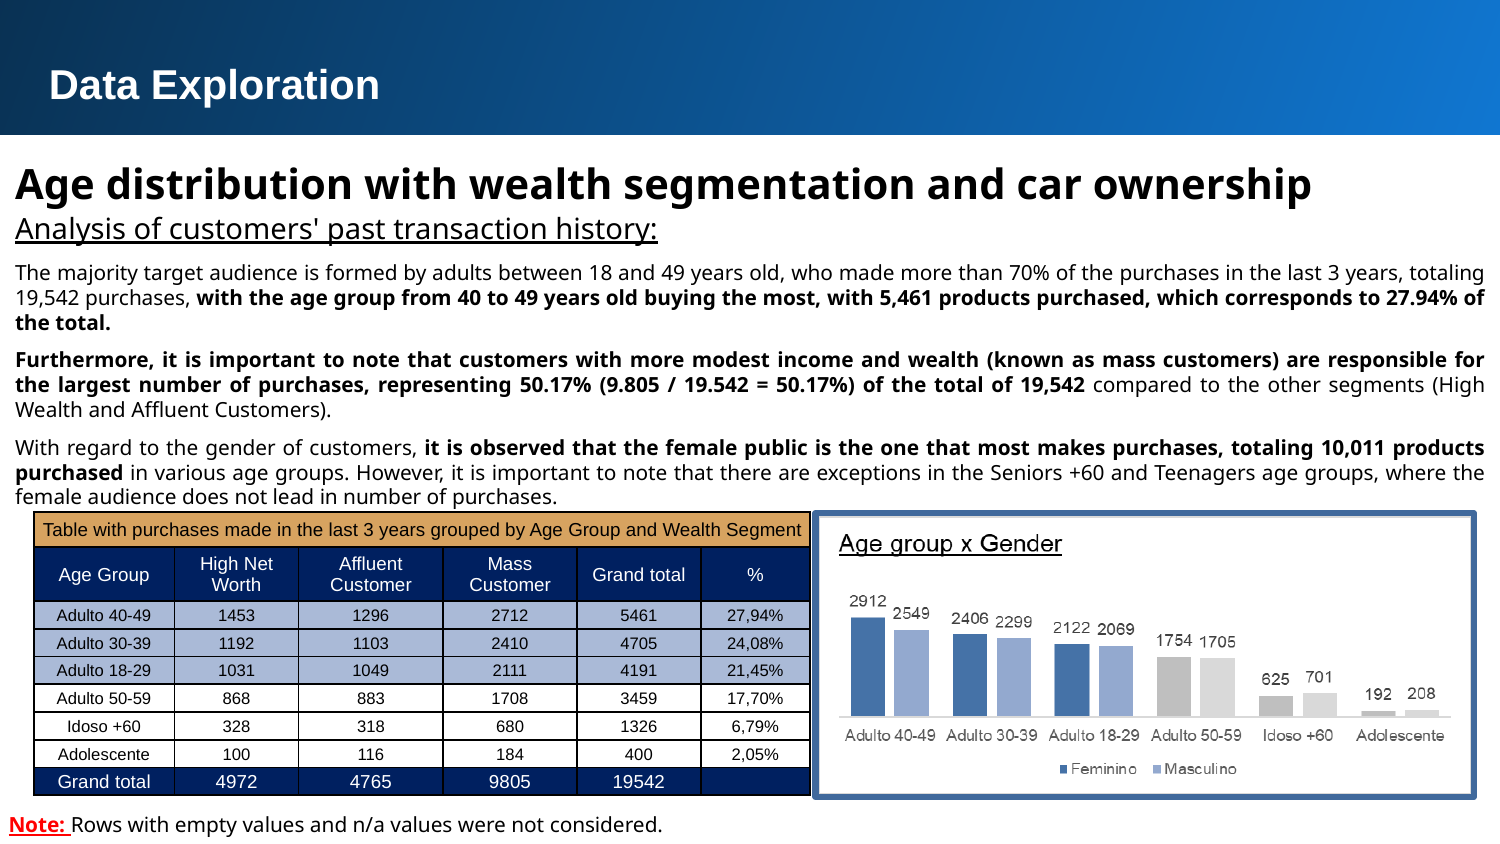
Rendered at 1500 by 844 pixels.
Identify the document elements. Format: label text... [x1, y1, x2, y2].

table_cell 4765 [299, 768, 442, 794]
table_cell 4972 [175, 768, 298, 794]
table_cell Affluent Customer [299, 548, 442, 600]
table_cell 1049 [299, 657, 442, 683]
table_cell 4705 [578, 630, 700, 656]
table_cell 1031 [175, 657, 298, 683]
table_cell 184 [444, 741, 576, 767]
table_cell 400 [578, 741, 700, 767]
table_cell 328 [175, 713, 298, 739]
table_cell 680 [444, 713, 576, 739]
text_box Data Exploration [33, 43, 1439, 124]
table_cell 100 [175, 741, 298, 767]
table_cell 27,94% [702, 602, 809, 628]
table_cell 3459 [578, 685, 700, 711]
table_cell 868 [175, 685, 298, 711]
table_cell 2712 [444, 602, 576, 628]
table_cell Adulto 40-49 [35, 602, 174, 628]
table_cell 6,79% [702, 713, 809, 739]
text_box [0, 0, 1500, 135]
table_cell % [702, 548, 809, 600]
table_cell High Net Worth [175, 548, 298, 600]
table_cell Grand total [578, 548, 700, 600]
table_cell Mass Customer [444, 548, 576, 600]
table_cell Idoso +60 [35, 713, 174, 739]
table_cell 1708 [444, 685, 576, 711]
table_cell Adolescente [35, 741, 174, 767]
text_box Note: Rows with empty values ​​and n/a values ​​were not considered. [1, 804, 800, 844]
table_cell 9805 [444, 768, 576, 794]
table_cell 4191 [578, 657, 700, 683]
table_cell Age Group [35, 548, 174, 600]
table_cell Adulto 50-59 [35, 685, 174, 711]
table_cell 2,05% [702, 741, 809, 767]
picture [818, 515, 1471, 795]
table_cell 17,70% [702, 685, 809, 711]
table_cell 116 [299, 741, 442, 767]
table_cell 1192 [175, 630, 298, 656]
table_cell 318 [299, 713, 442, 739]
table_cell 2410 [444, 630, 576, 656]
table_cell Grand total [35, 768, 174, 794]
table_cell 1453 [175, 602, 298, 628]
table_cell Adulto 18-29 [35, 657, 174, 683]
text_box Age distribution with wealth segmentation and car ownership [0, 135, 1500, 218]
table_header Table with purchases made in the last 3 years grouped by Age Group and Wealth Segment [35, 513, 809, 546]
text_box Analysis of customers' past transaction history: The majority target audience is formed by adults between 18 and 49 years old, who made more than 70% of the purchases in the last 3 years, totaling 19,542 purchases, with the age group from 40 to 49 years old buying the most, with 5,461 products purchased, which corresponds to 27.94% of the total. Furthermore, it is important to note that customers with more modest income and wealth (known as mass customers) are responsible for the largest number of purchases, representing 50.17% (9.805 / 19.542 = 50.17%) of the total of 19,542 compared to the other segments (High Wealth and Affluent Customers). With regard to the gender of customers, it is observed that the female public is the one that most makes purchases, totaling 10,011 products purchased in various age groups. However, it is important to note that there are exceptions in the Seniors +60 and Teenagers age groups, where the female audience does not lead in number of purchases. [0, 218, 1500, 496]
table_cell Adulto 30-39 [35, 630, 174, 656]
table_cell 883 [299, 685, 442, 711]
table_cell 19542 [578, 768, 700, 794]
table_cell 24,08% [702, 630, 809, 656]
table_cell 1103 [299, 630, 442, 656]
table_cell 21,45% [702, 657, 809, 683]
table_cell 5461 [578, 602, 700, 628]
table_cell 1326 [578, 713, 700, 739]
table_cell [702, 768, 809, 794]
table_cell 2111 [444, 657, 576, 683]
table_cell 1296 [299, 602, 442, 628]
